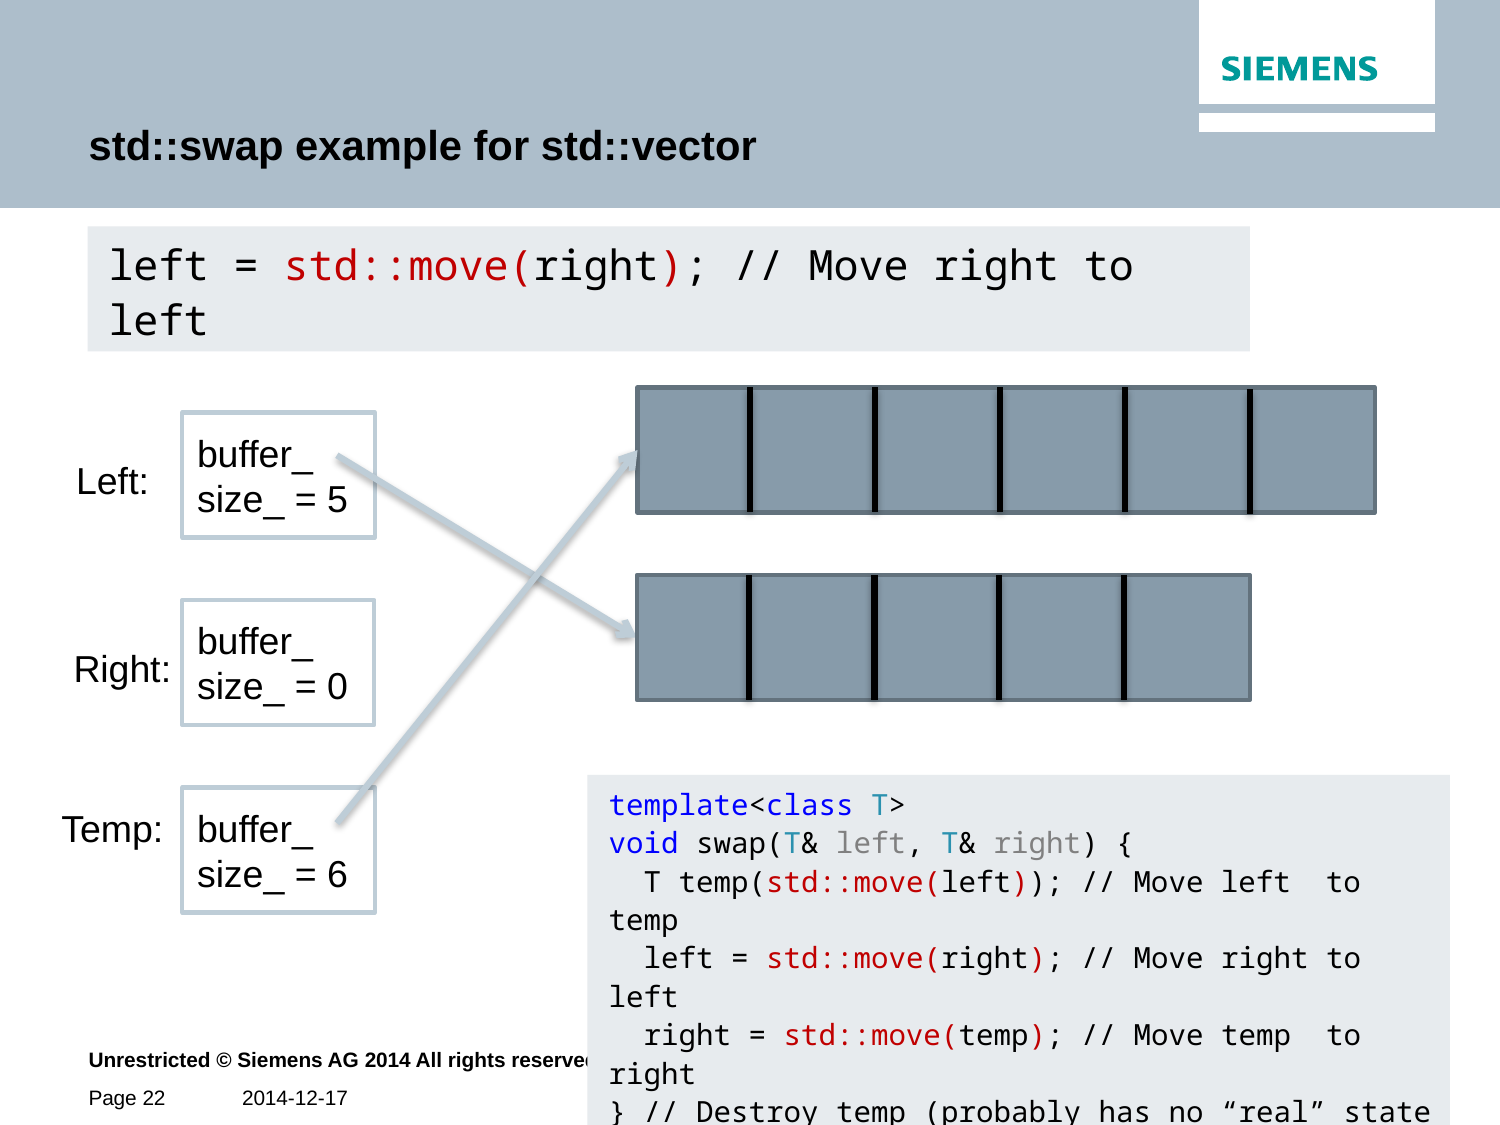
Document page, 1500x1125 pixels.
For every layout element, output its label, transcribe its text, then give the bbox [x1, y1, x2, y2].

text_box buffer_ size_ = 6 [180, 785, 377, 915]
title std::swap example for std::vector [0, 0, 1500, 208]
text_box Temp: [46, 798, 179, 858]
text_box buffer_ size_ = 5 [180, 410, 377, 540]
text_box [336, 449, 638, 824]
text_box [635, 385, 1377, 515]
text_box Left: [61, 449, 164, 510]
text_box template<class T> void swap(T& left, T& right) { T temp(std::move(left)); // Move left to temp left = std::move(right); // Move right to left right = std::move(temp); // Move temp to right } // Destroy temp (probably has no “real” state anymore) [587, 774, 1450, 1125]
text_box Right: [58, 637, 187, 698]
text_box left = std::move(right); // Move right to left [87, 226, 1250, 352]
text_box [636, 574, 1251, 701]
text_box buffer_ size_ = 0 [180, 598, 331, 727]
